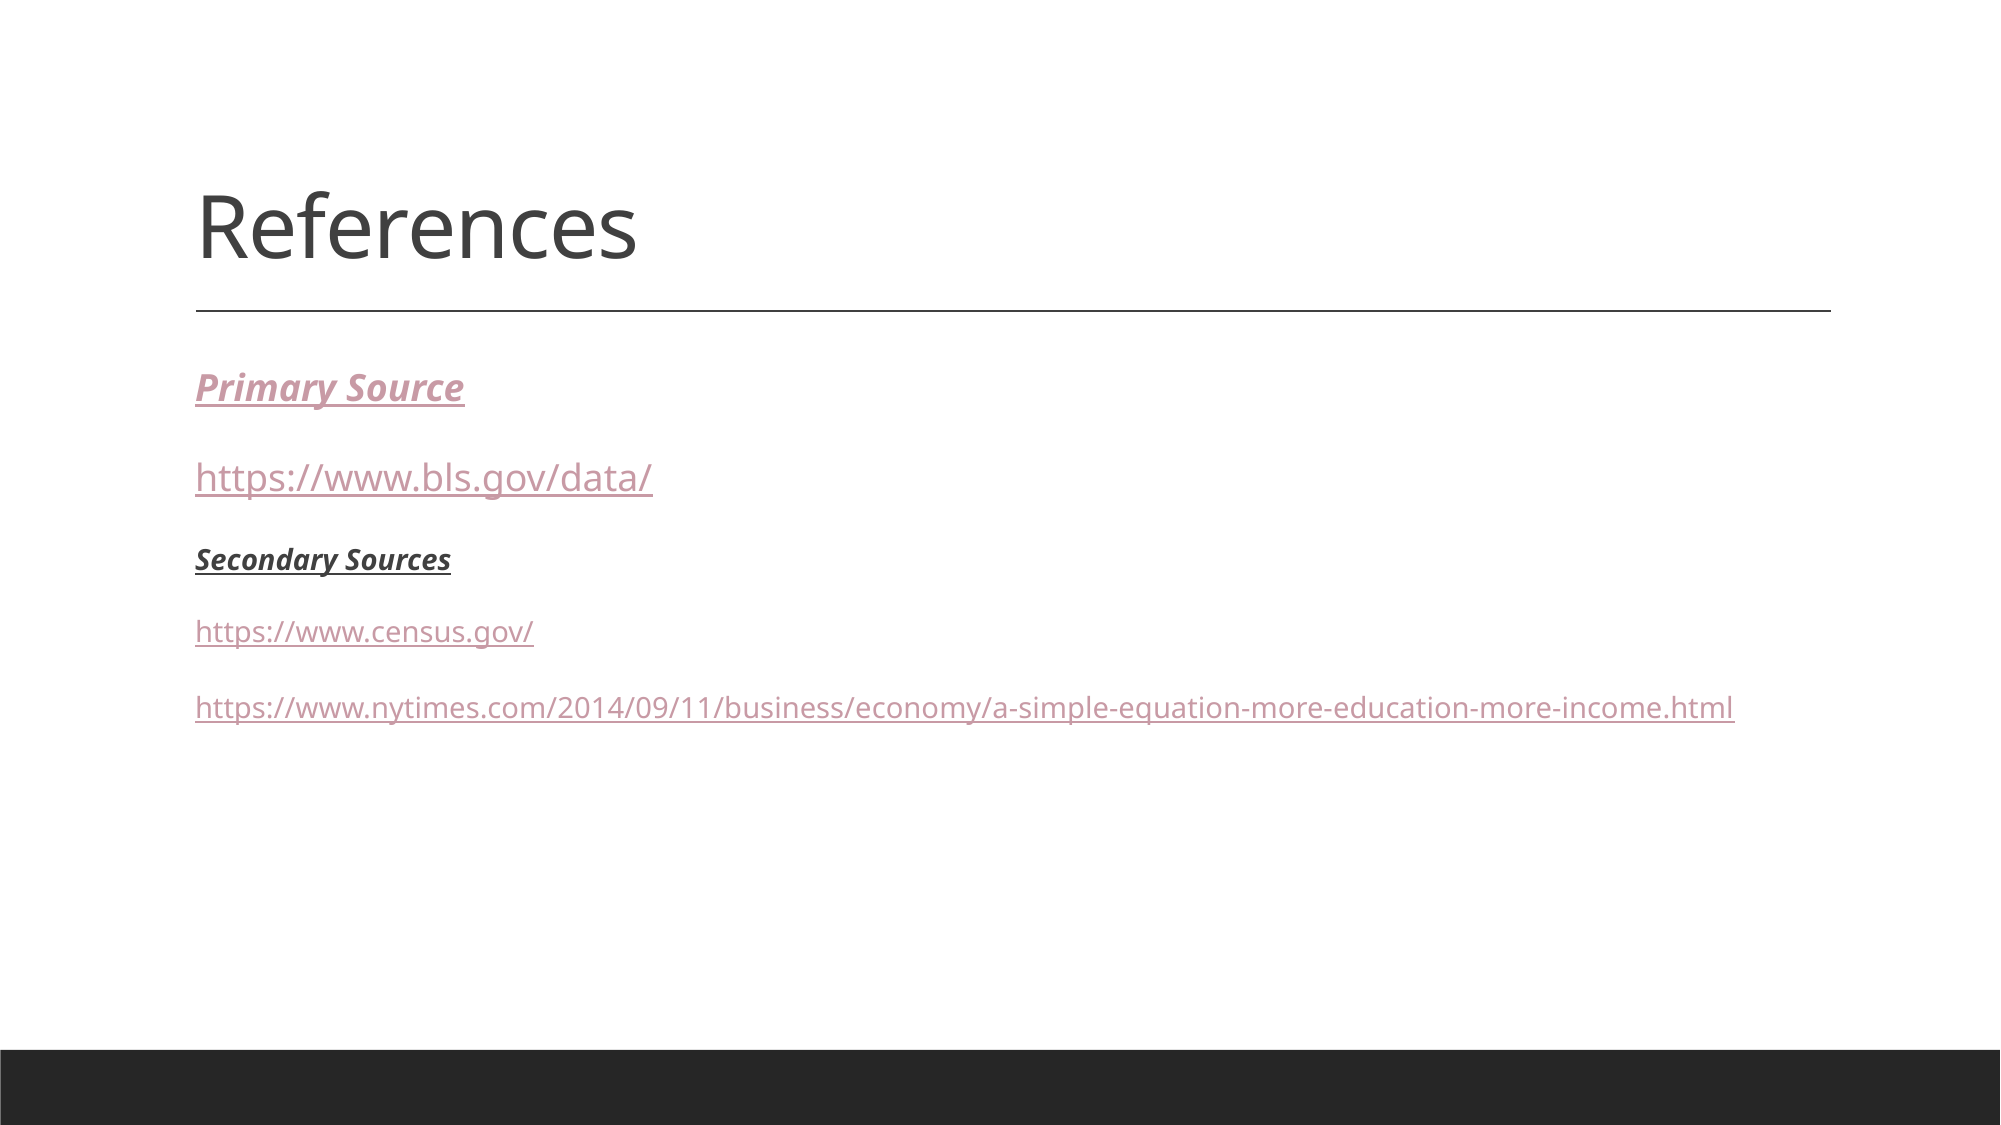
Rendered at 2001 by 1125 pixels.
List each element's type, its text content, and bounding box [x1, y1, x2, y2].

list Primary Source https://www.bls.gov/data/ Secondary Sources https://www.census.gov/ https://www.nytimes.com/2014/09/11/business/economy/a-simple-equation-more-education-more-income.html [180, 345, 1830, 963]
title References [180, 47, 1830, 285]
